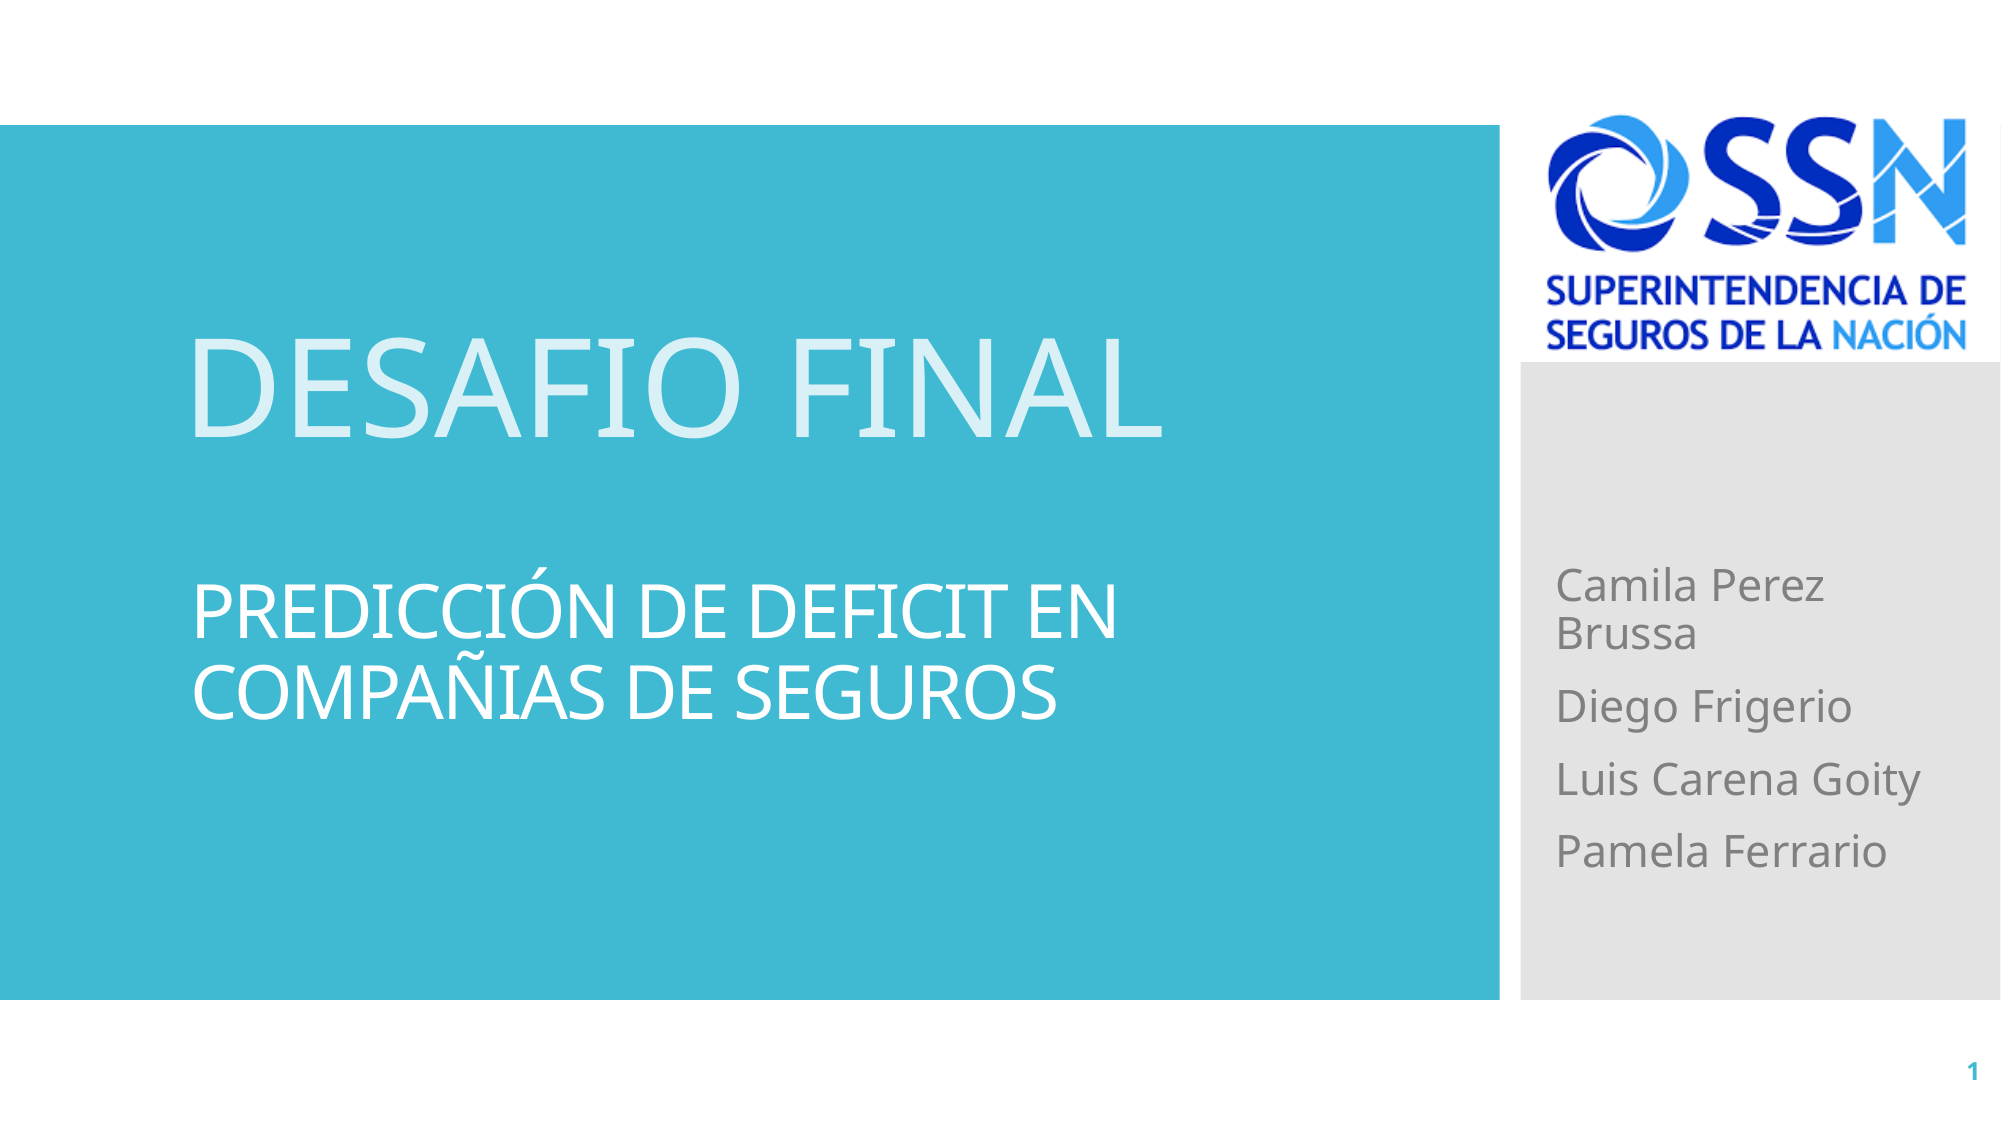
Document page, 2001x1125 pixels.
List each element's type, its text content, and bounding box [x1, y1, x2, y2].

title PREDICCIÓN DE DEFICIT EN COMPAÑIAS DE SEGUROS [175, 213, 1458, 744]
slide_number 1 [1744, 1042, 1996, 1103]
picture [1500, 108, 2000, 362]
text_box Camila Perez Brussa Diego Frigerio Luis Carena Goity Pamela Ferrario [1540, 554, 1974, 887]
subtitle DESAFIO FINAL [167, 311, 1368, 462]
